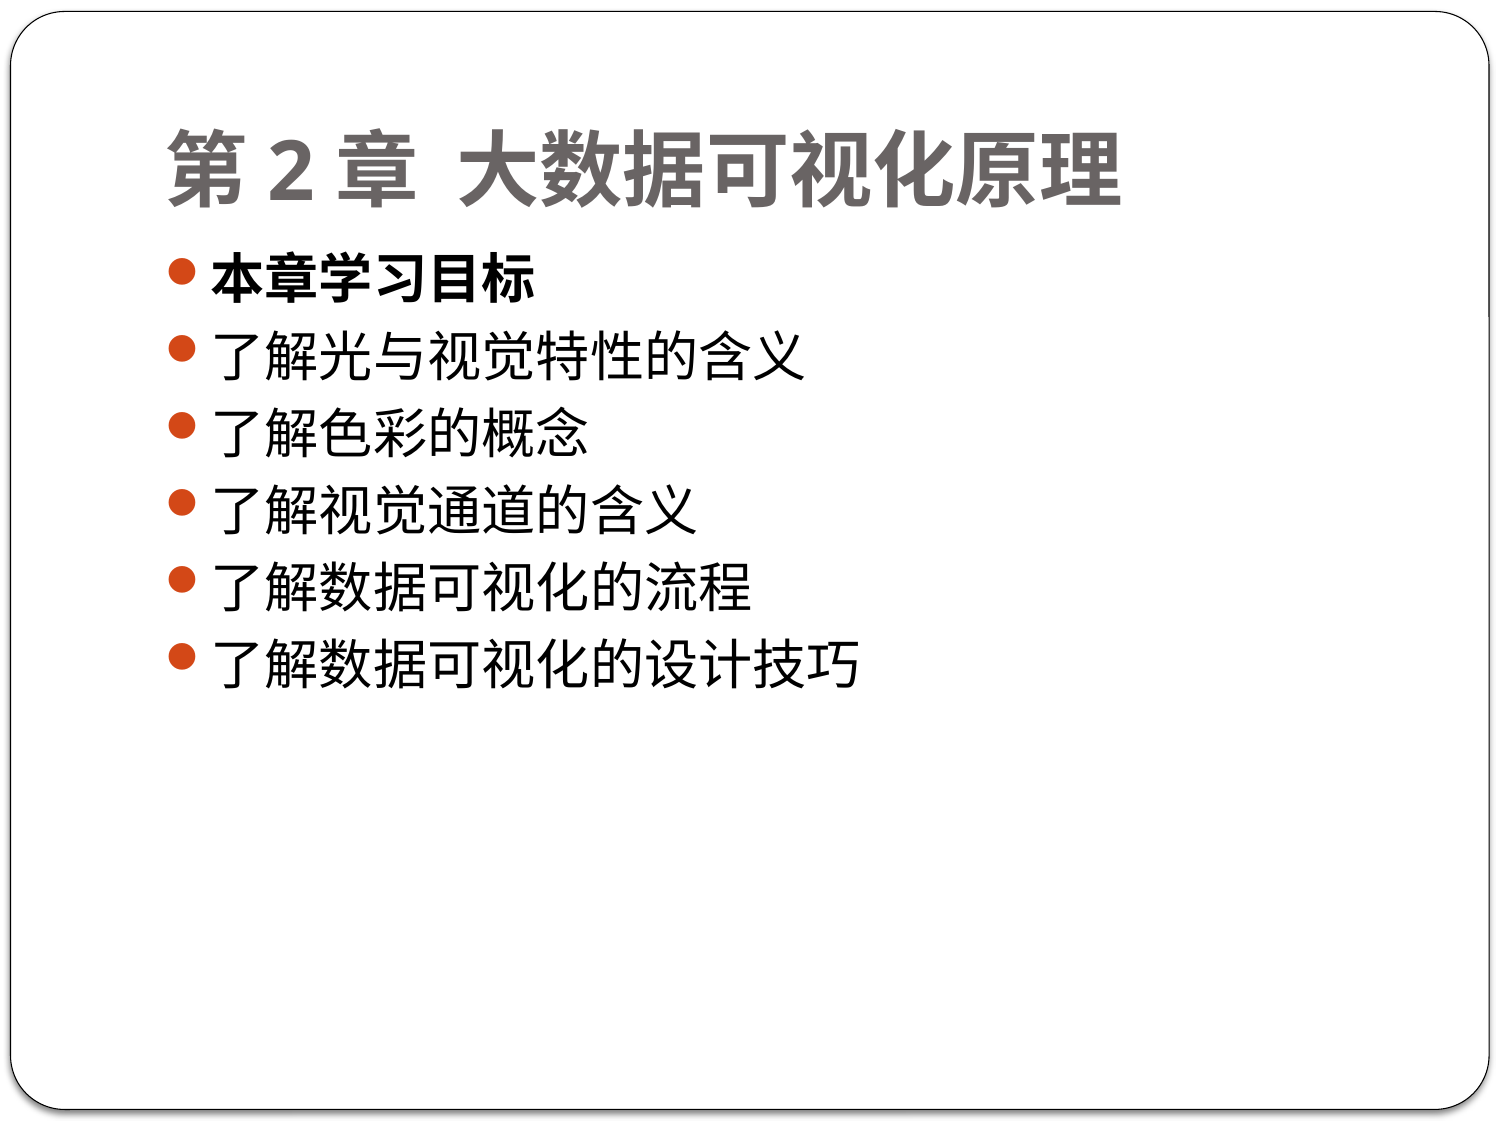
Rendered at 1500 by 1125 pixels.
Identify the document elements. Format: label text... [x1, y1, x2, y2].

title 第2章 大数据可视化原理 [150, 45, 1425, 233]
list 本章学习目标 了解光与视觉特性的含义 了解色彩的概念 了解视觉通道的含义 了解数据可视化的流程 了解数据可视化的设计技巧 [150, 237, 1425, 988]
